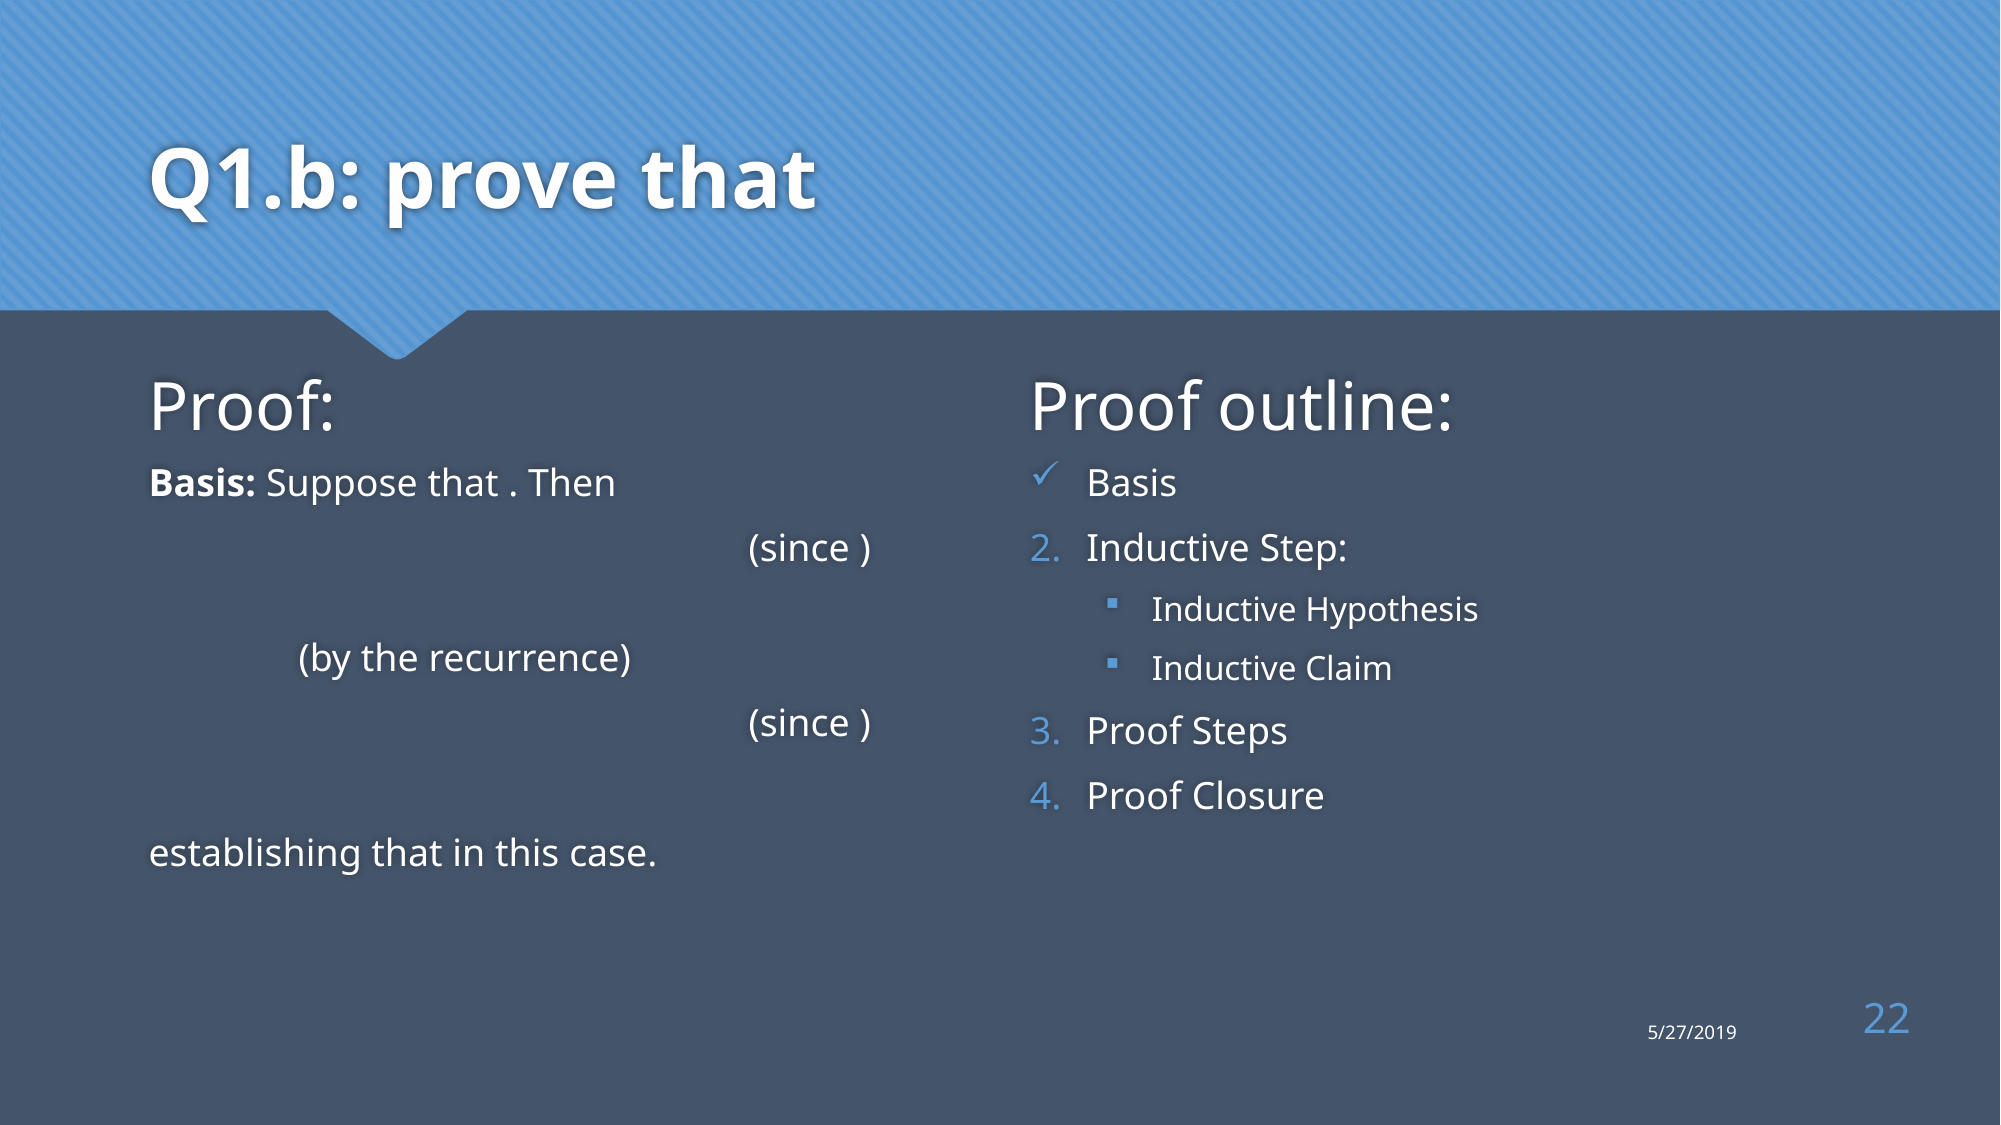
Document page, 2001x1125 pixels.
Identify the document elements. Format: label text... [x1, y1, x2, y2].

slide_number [1531, 991, 1751, 1051]
slide_number 22 [1751, 970, 1926, 1051]
list Proof: [133, 356, 985, 452]
list Proof outline: [1014, 356, 1868, 445]
list Basis Inductive Step: Inductive Hypothesis Inductive Claim Proof Steps Proof Closure [1014, 451, 1868, 962]
